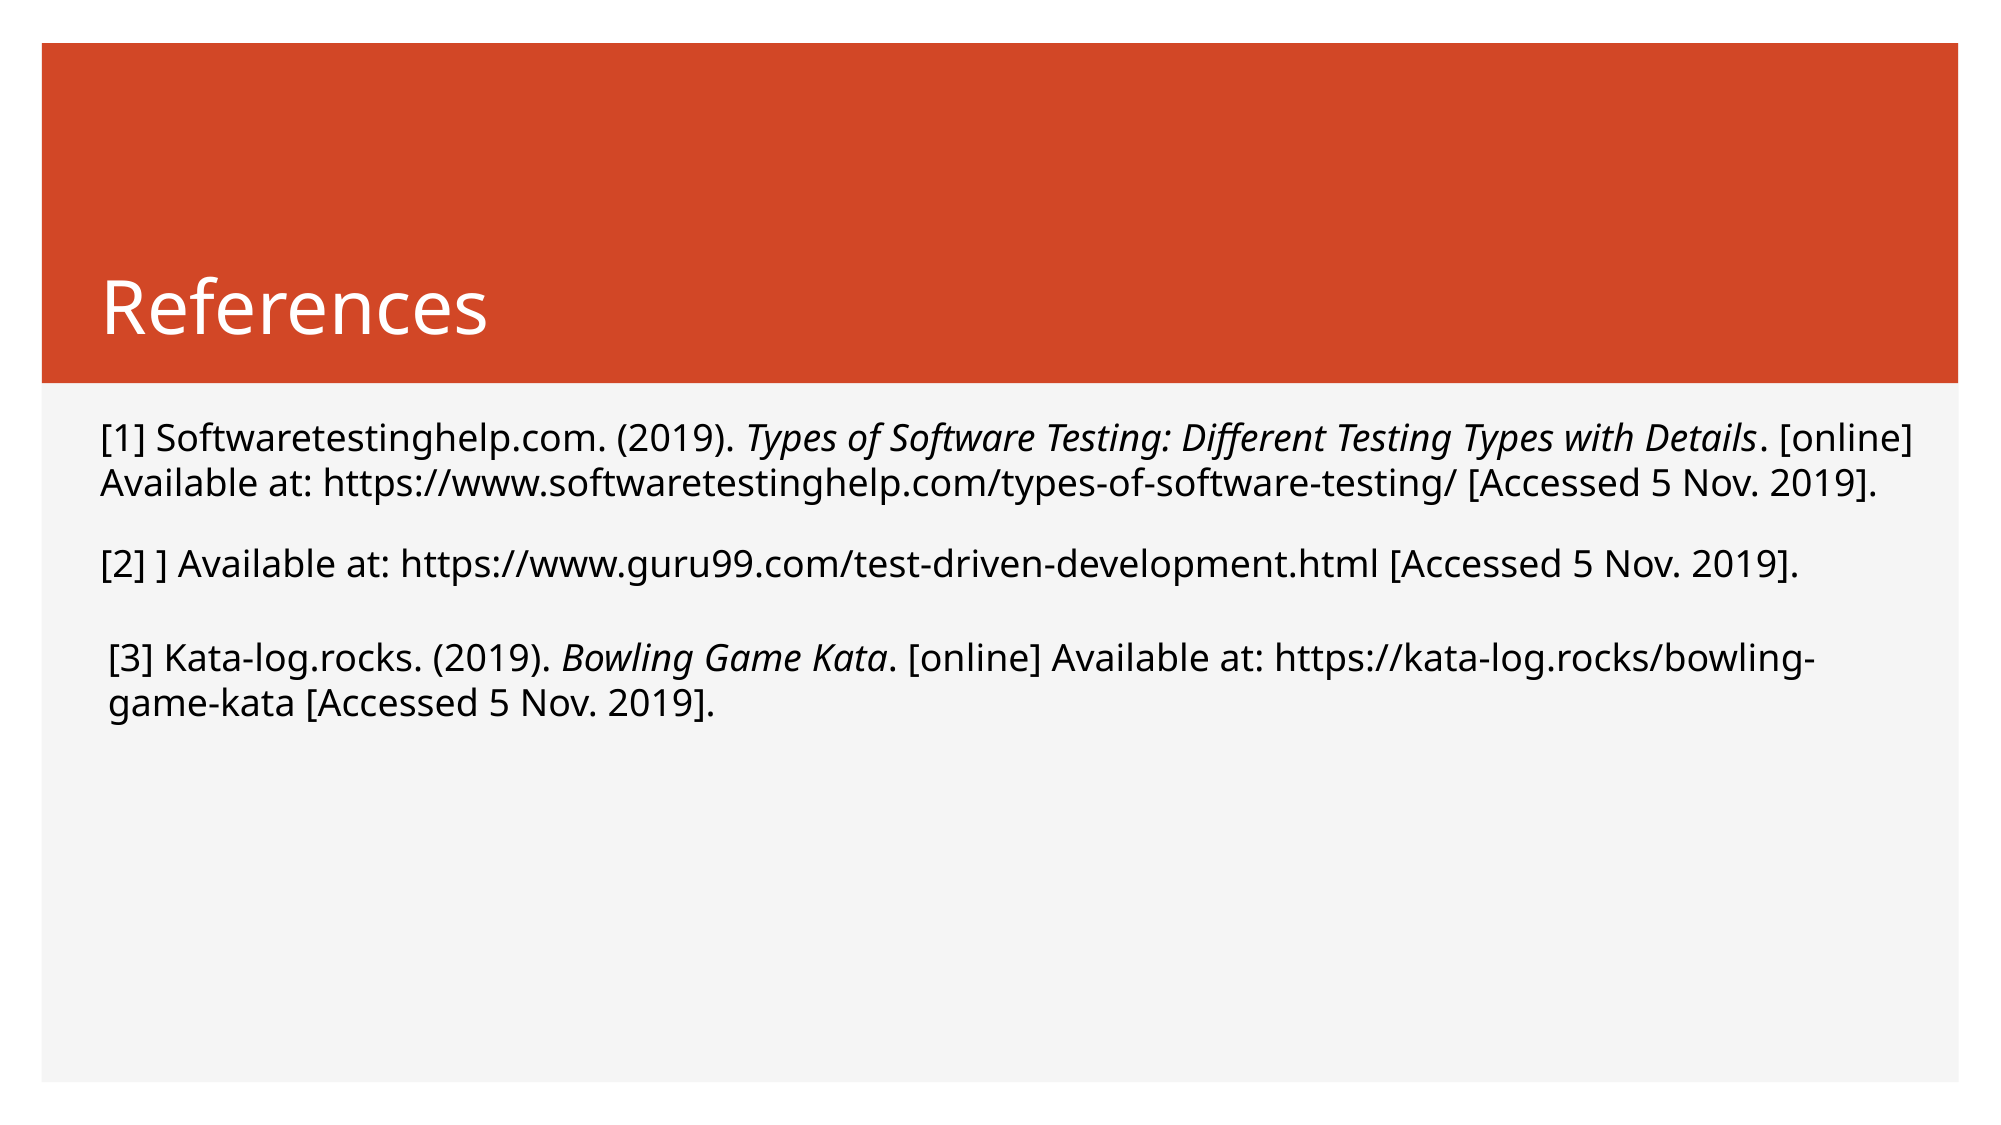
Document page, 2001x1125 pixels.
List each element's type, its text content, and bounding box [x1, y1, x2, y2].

text_box [2] ] Available at: https://www.guru99.com/test-driven-development.html [Accessed 5 Nov. 2019]. [85, 532, 1947, 592]
text_box [1] Softwaretestinghelp.com. (2019). Types of Software Testing: Different Testing Types with Details. [online] Available at: https://www.softwaretestinghelp.com/types-of-software-testing/ [Accessed 5 Nov. 2019]. [85, 406, 1947, 511]
text_box [3] Kata-log.rocks. (2019). Bowling Game Kata. [online] Available at: https://kata-log.rocks/bowling-game-kata [Accessed 5 Nov. 2019]. [93, 626, 1907, 732]
title References [85, 251, 1214, 357]
